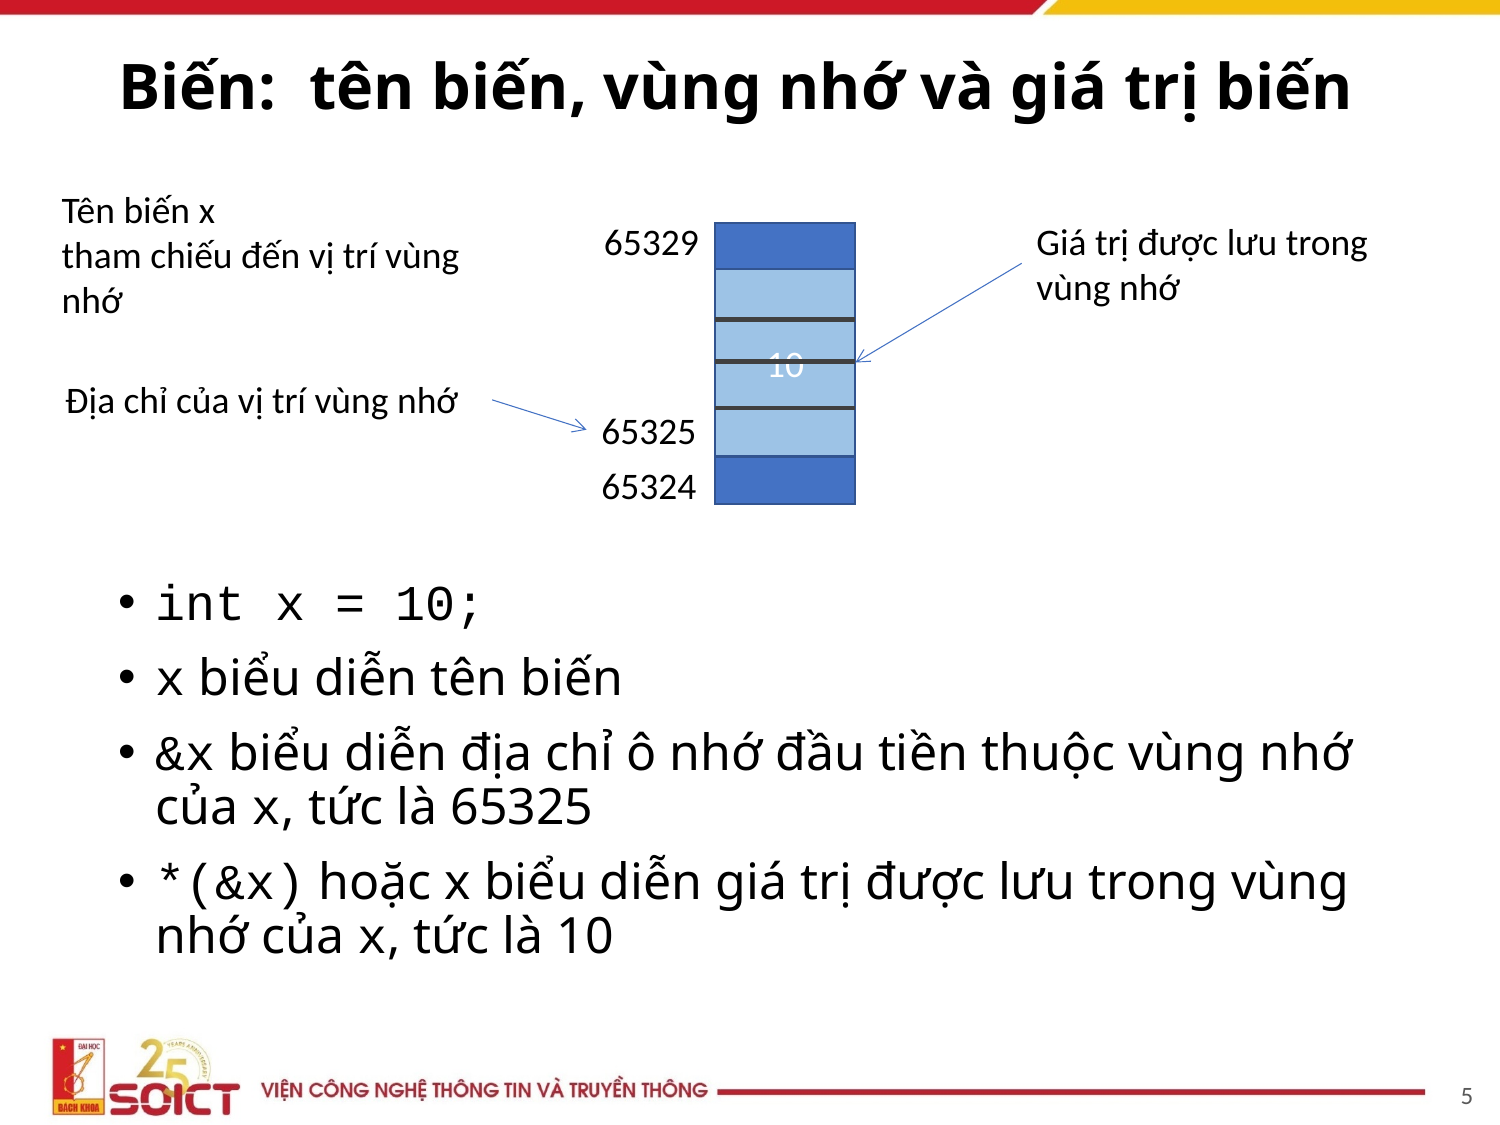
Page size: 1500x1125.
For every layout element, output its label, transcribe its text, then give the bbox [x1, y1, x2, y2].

text_box [714, 222, 856, 270]
text_box Địa chỉ của vị trí vùng nhớ [50, 369, 520, 429]
text_box 65324 [586, 454, 712, 515]
text_box Tên biến x tham chiếu đến vị trí vùng nhớ [46, 178, 539, 329]
text_box 65325 [586, 399, 712, 454]
text_box 10 [714, 270, 855, 317]
slide_number 5 [1300, 1065, 1489, 1125]
text_box 10 [714, 362, 856, 407]
text_box 10 [714, 320, 855, 359]
text_box 10 [714, 408, 856, 456]
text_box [855, 263, 1022, 363]
text_box 65329 [589, 210, 714, 271]
text_box Giá trị được lưu trong vùng nhớ [1021, 210, 1444, 316]
list int x = 10; x biểu diễn tên biến &x biểu diễn địa chỉ ô nhớ đầu tiền thuộc vùng nhớ của x, tức là 65325 *(&x) hoặc x biểu diễn giá trị được lưu trong vùng nhớ của x, tức là 10 [103, 570, 1397, 1014]
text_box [492, 399, 586, 431]
text_box [714, 456, 856, 505]
picture [0, 0, 1500, 1125]
title Biến: tên biến, vùng nhớ và giá trị biến [103, 24, 1397, 155]
